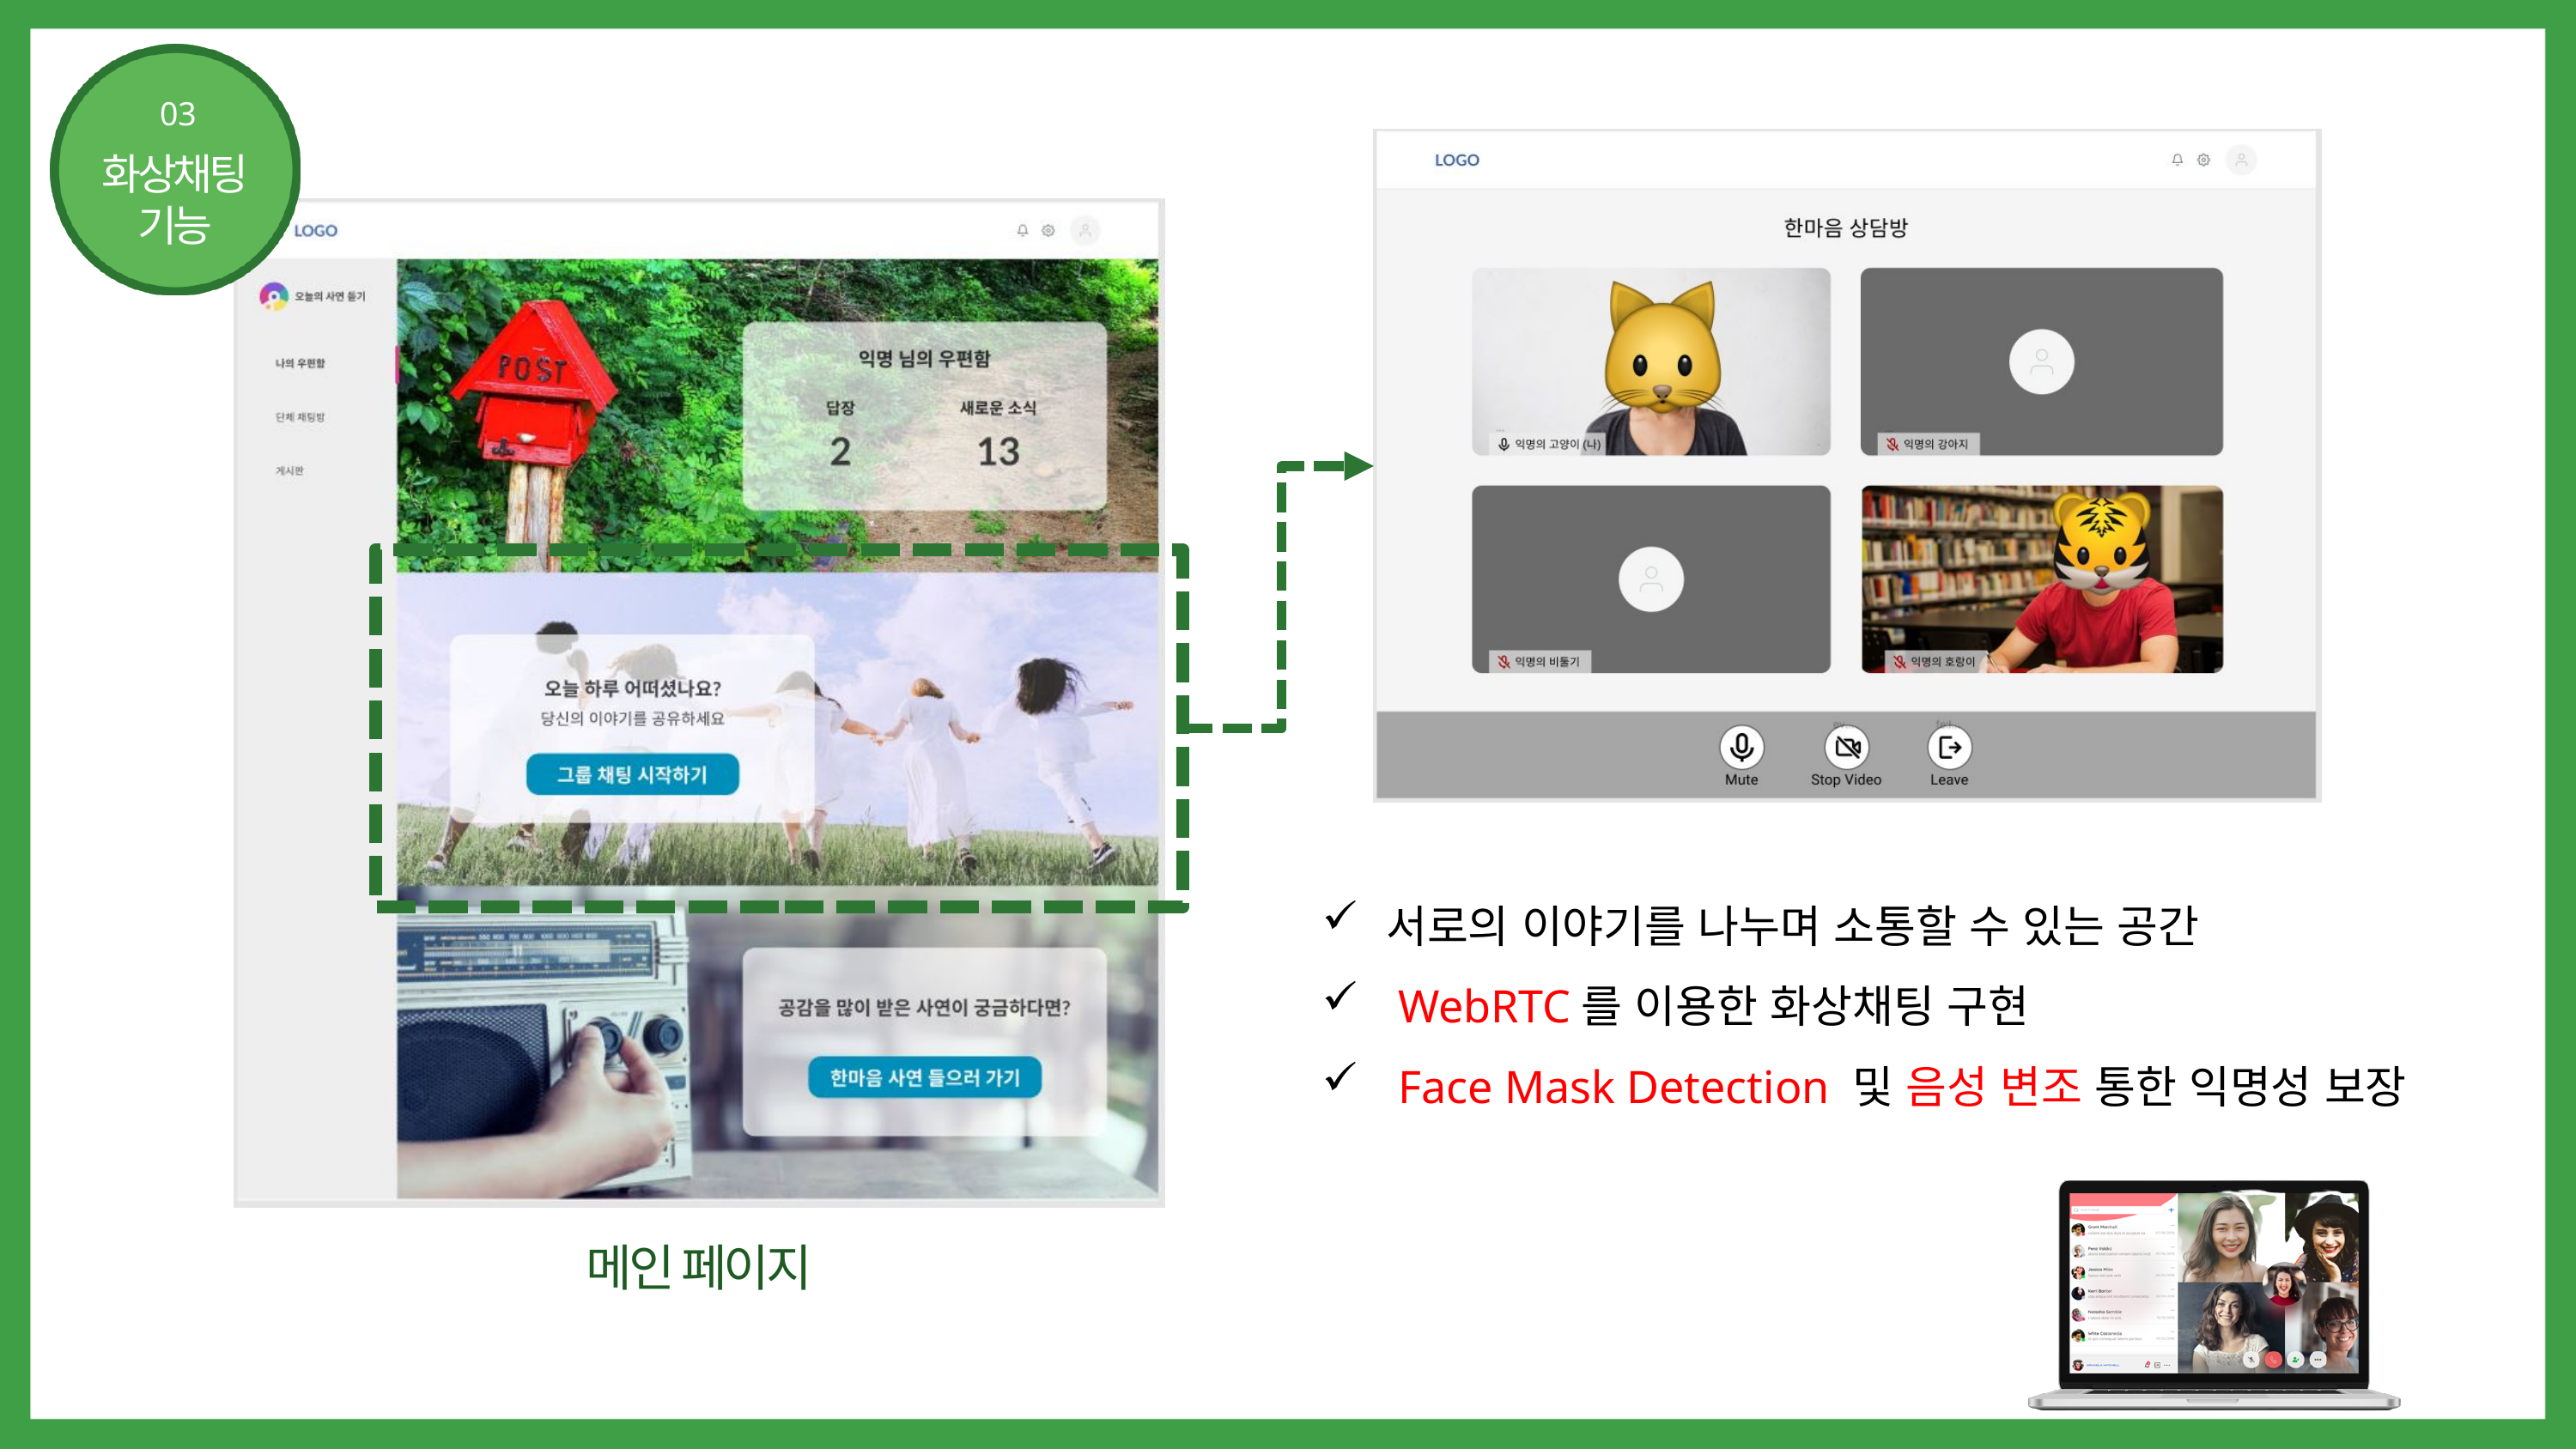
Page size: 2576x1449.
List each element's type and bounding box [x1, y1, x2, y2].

picture [2012, 1138, 2409, 1422]
text_box [49, 44, 301, 295]
text_box [1182, 465, 1375, 729]
text_box [0, 0, 2576, 1449]
picture [233, 197, 1165, 1208]
picture [1373, 129, 2322, 803]
